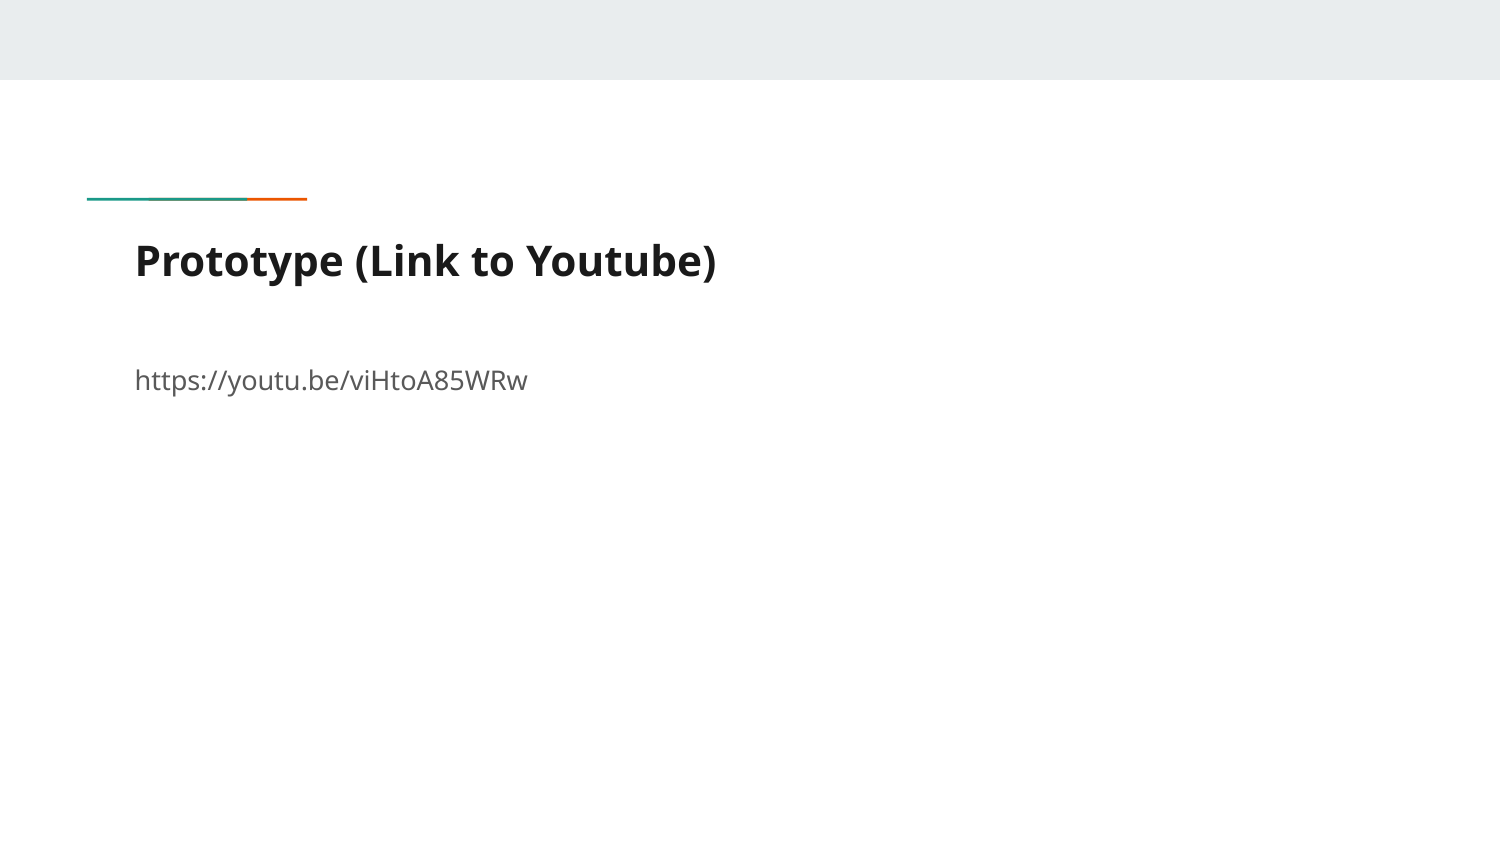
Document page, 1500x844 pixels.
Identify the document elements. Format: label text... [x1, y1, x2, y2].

list https://youtu.be/viHtoA85WRw [119, 341, 1381, 712]
title Prototype (Link to Youtube) [119, 216, 1381, 305]
